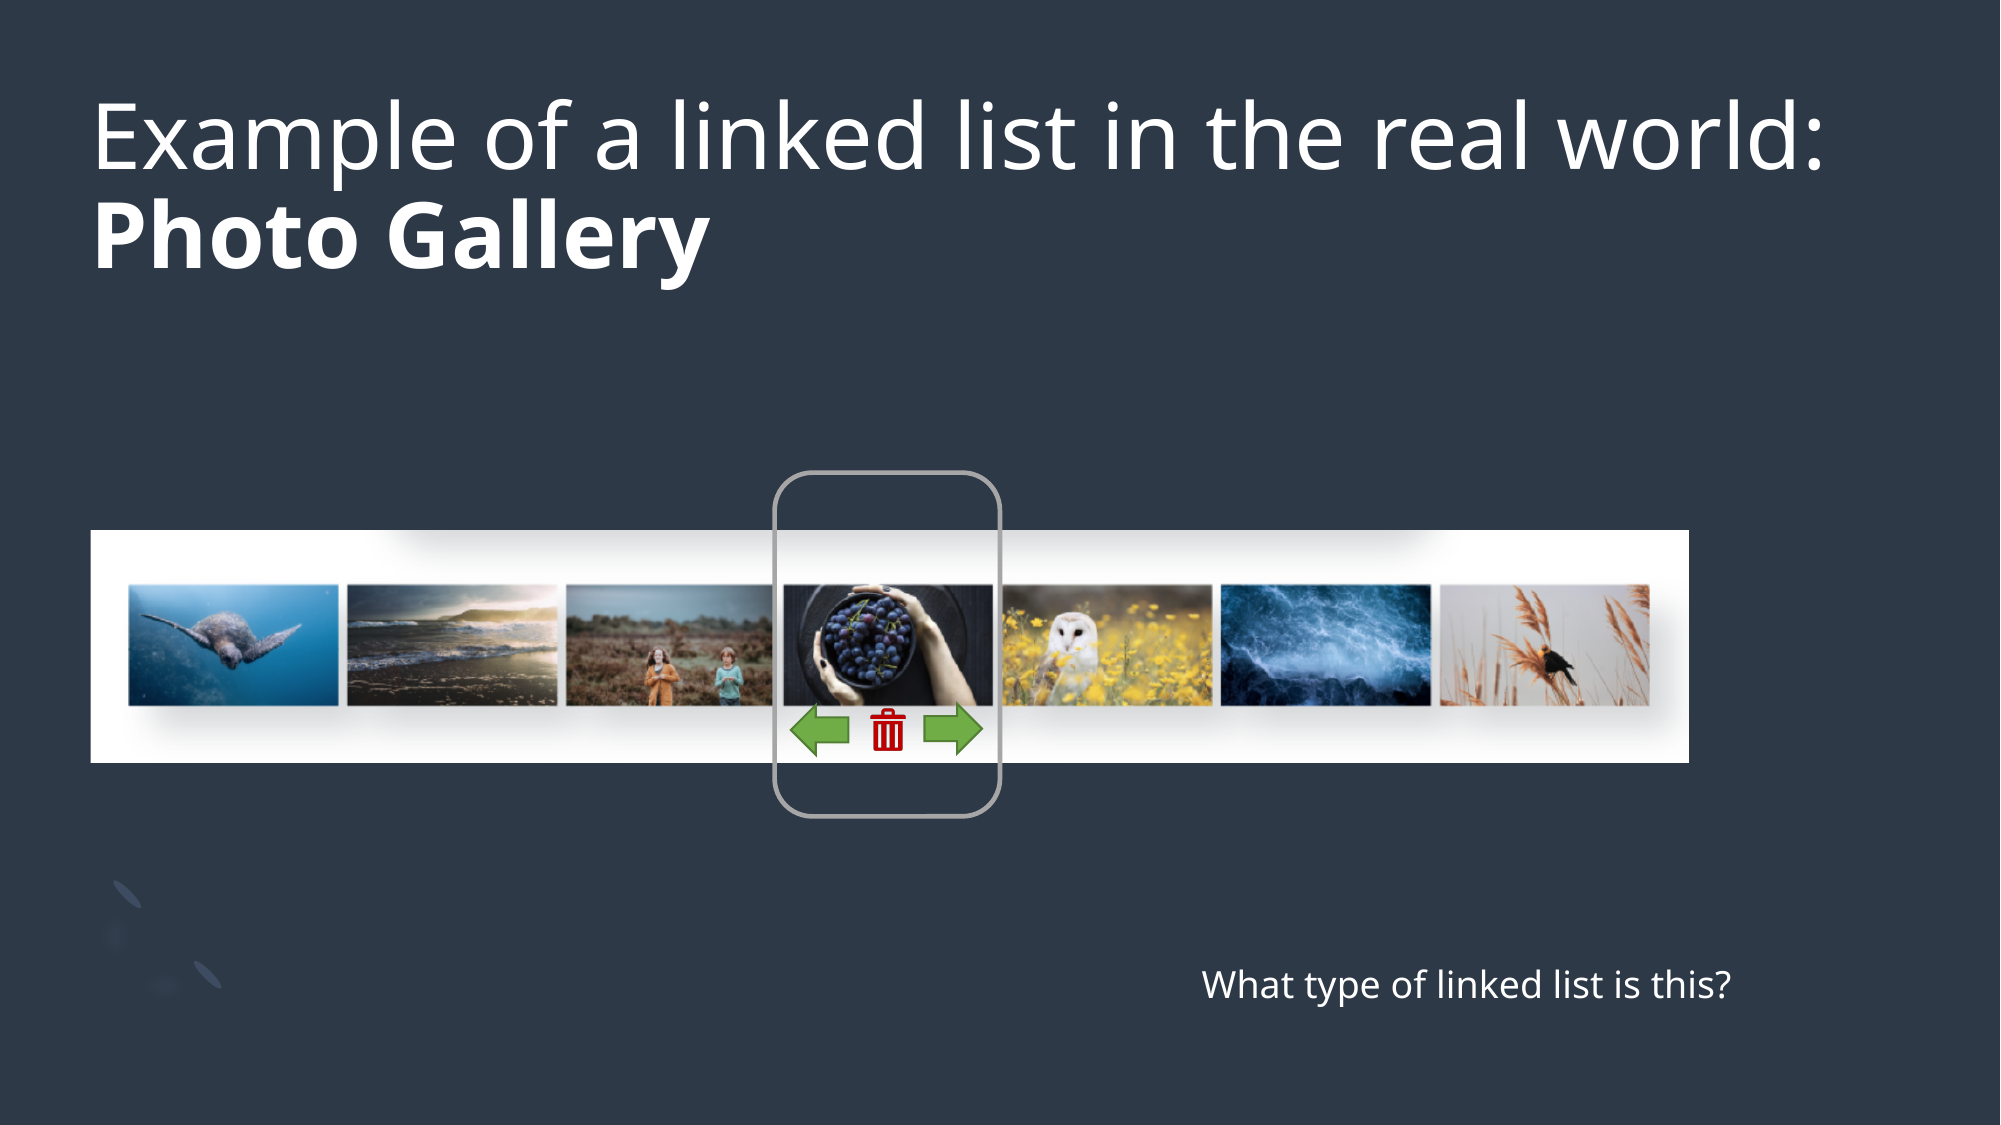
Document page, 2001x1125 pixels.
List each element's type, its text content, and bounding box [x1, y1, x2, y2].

title Example of a linked list in the real world: Photo Gallery [90, 90, 1910, 309]
text_box What type of linked list is this? [1186, 953, 1747, 1014]
text_box [773, 471, 1001, 530]
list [90, 530, 780, 763]
text_box [773, 763, 1002, 818]
picture [780, 530, 1690, 763]
